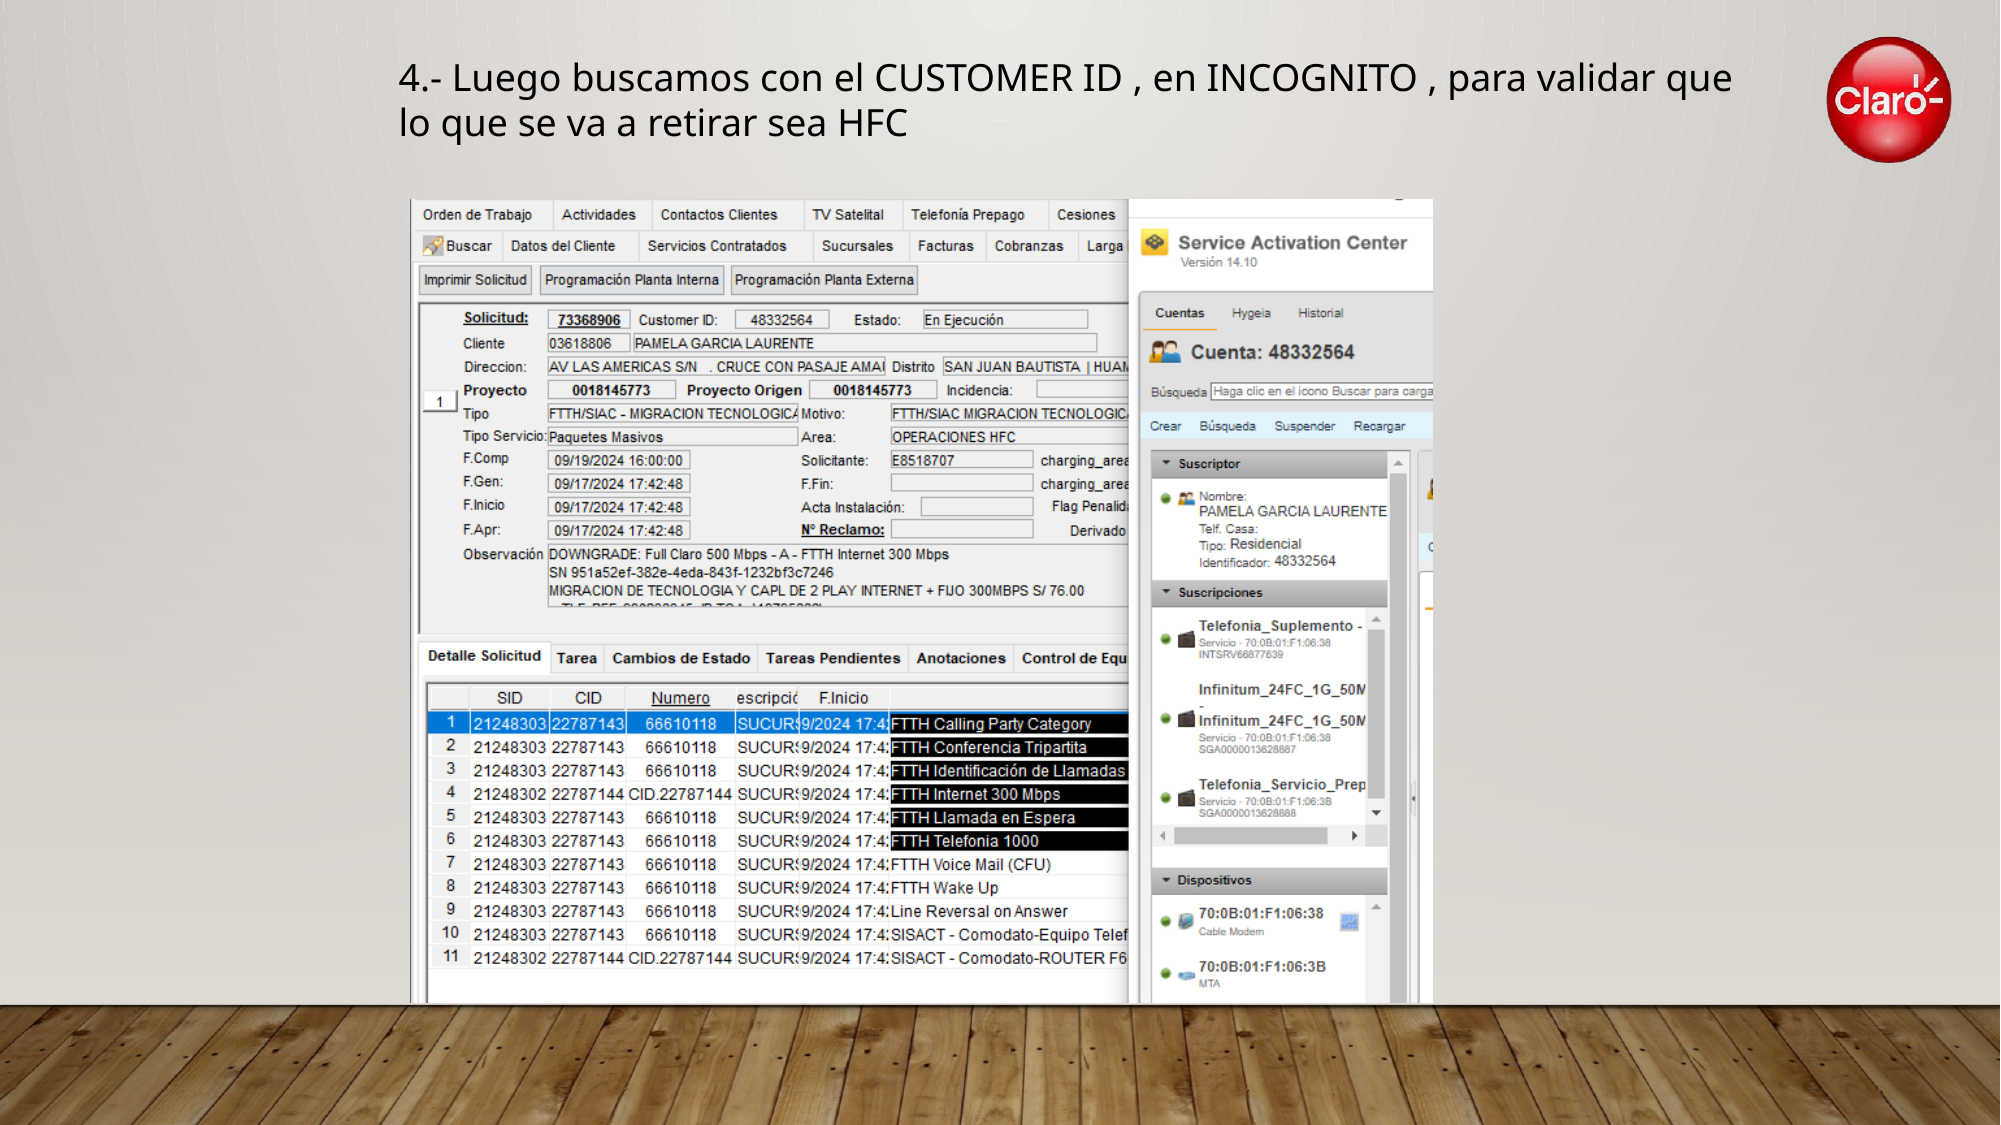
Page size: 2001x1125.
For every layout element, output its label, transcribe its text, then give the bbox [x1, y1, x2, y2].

picture [1774, 30, 2000, 169]
picture [0, 1005, 2000, 1125]
text_box 4.- Luego buscamos con el CUSTOMER ID , en INCOGNITO , para validar que lo que se va a retirar sea HFC [383, 46, 1774, 152]
picture [409, 199, 1433, 1003]
